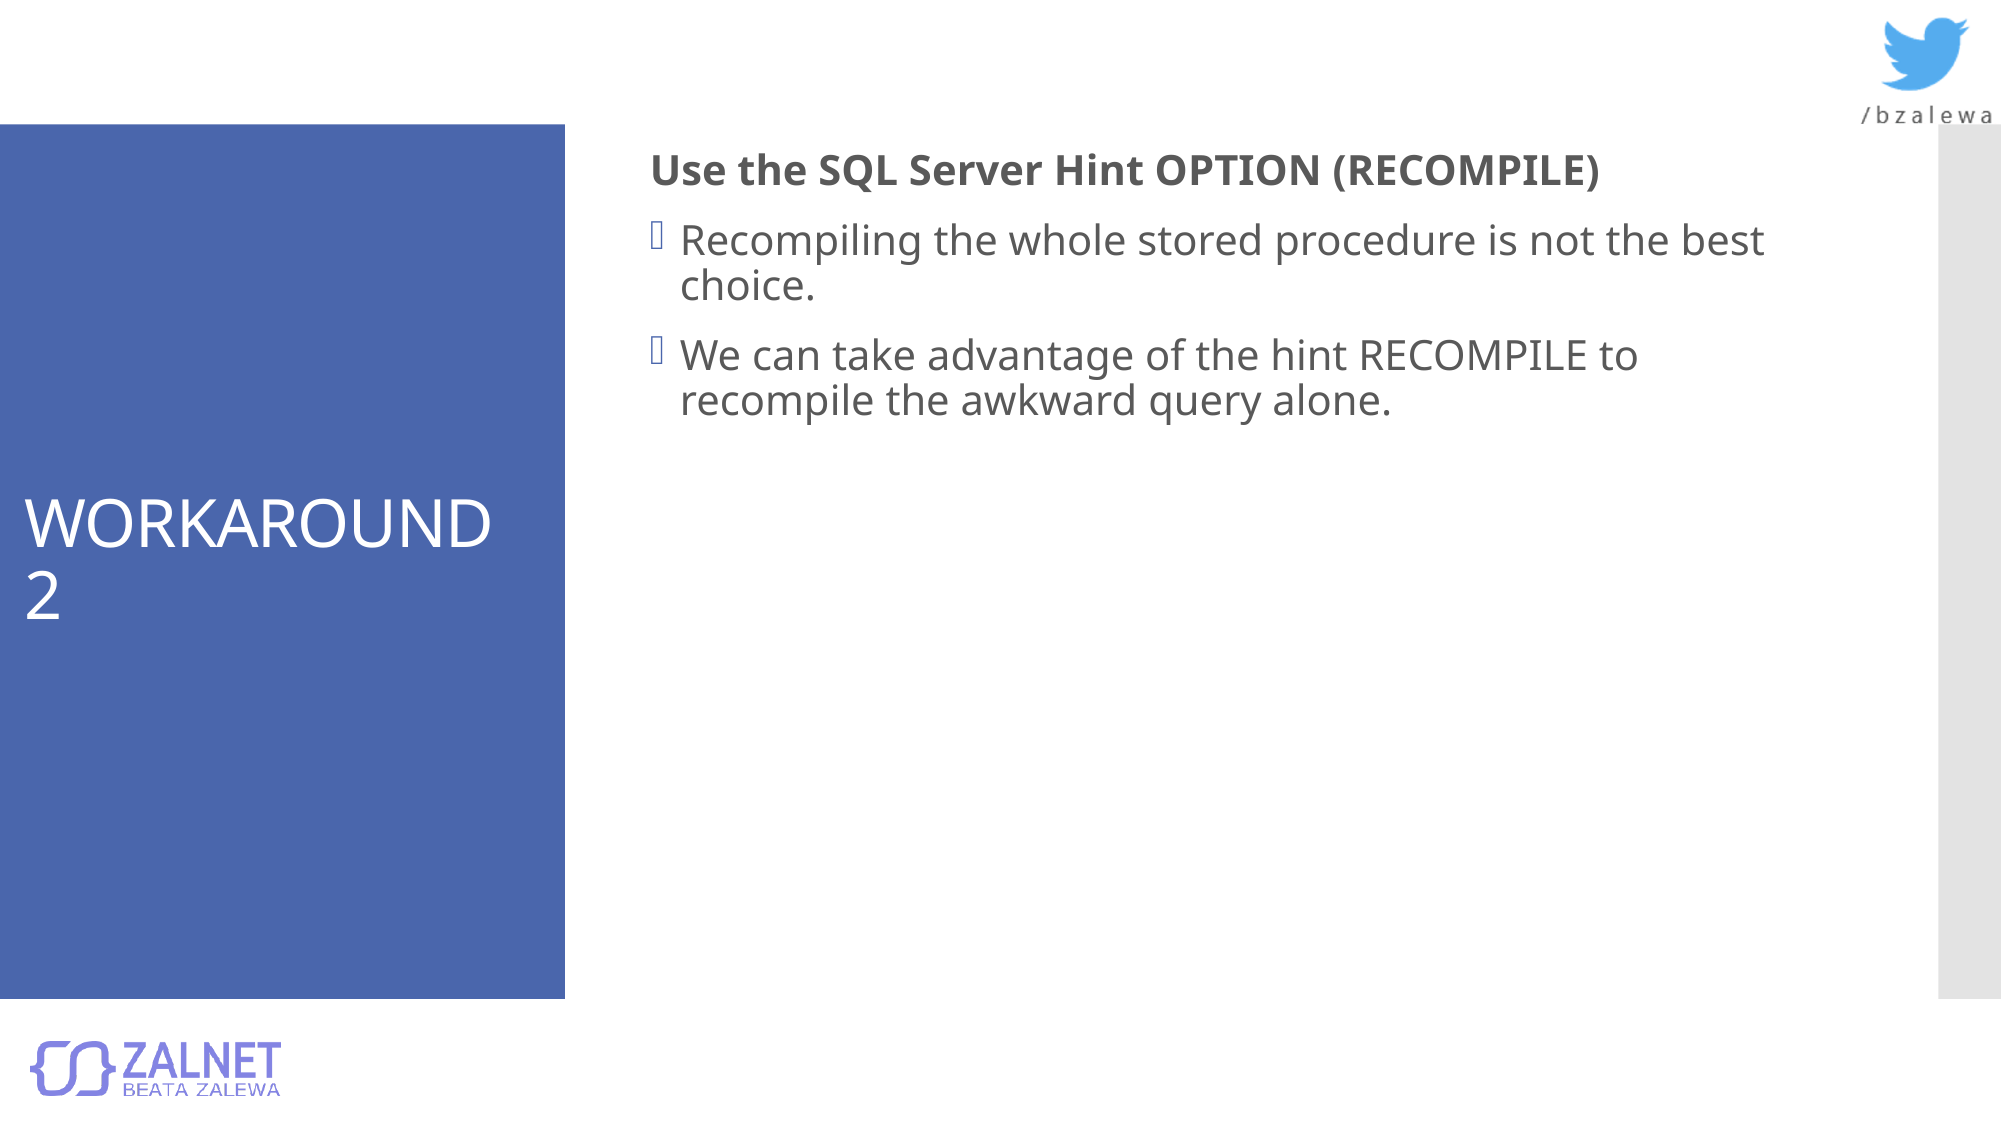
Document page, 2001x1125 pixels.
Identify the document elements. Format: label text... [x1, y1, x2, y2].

picture [1844, 12, 1999, 125]
list Use the SQL Server Hint OPTION (RECOMPILE) Recompiling the whole stored procedure is not the best choice. We can take advantage of the hint RECOMPILE to recompile the awkward query alone. [634, 141, 1835, 982]
picture [29, 1041, 281, 1096]
title WORKAROUND 2 [9, 184, 550, 940]
